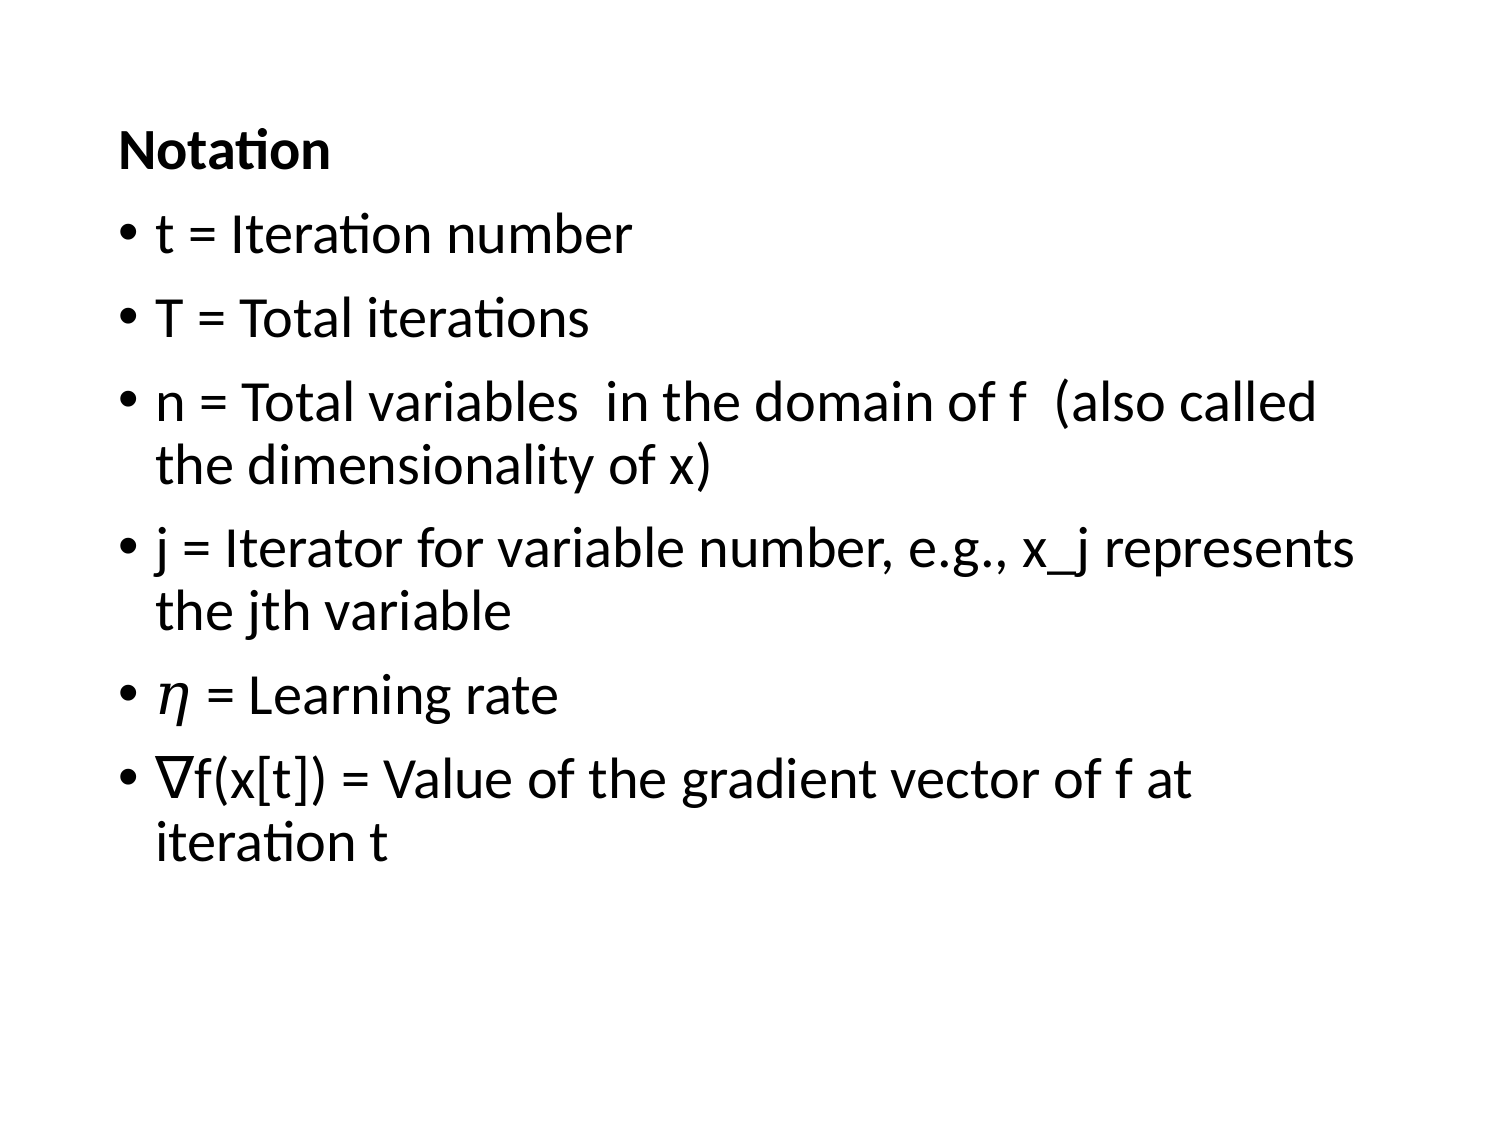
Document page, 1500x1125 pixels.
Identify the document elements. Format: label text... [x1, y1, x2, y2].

list Notation t = Iteration number T = Total iterations n = Total variables in the domain of f (also called the dimensionality of x) j = Iterator for variable number, e.g., x_j represents the jth variable 𝜂 = Learning rate ∇f(x[t]) = Value of the gradient vector of f at iteration t [103, 111, 1397, 1014]
